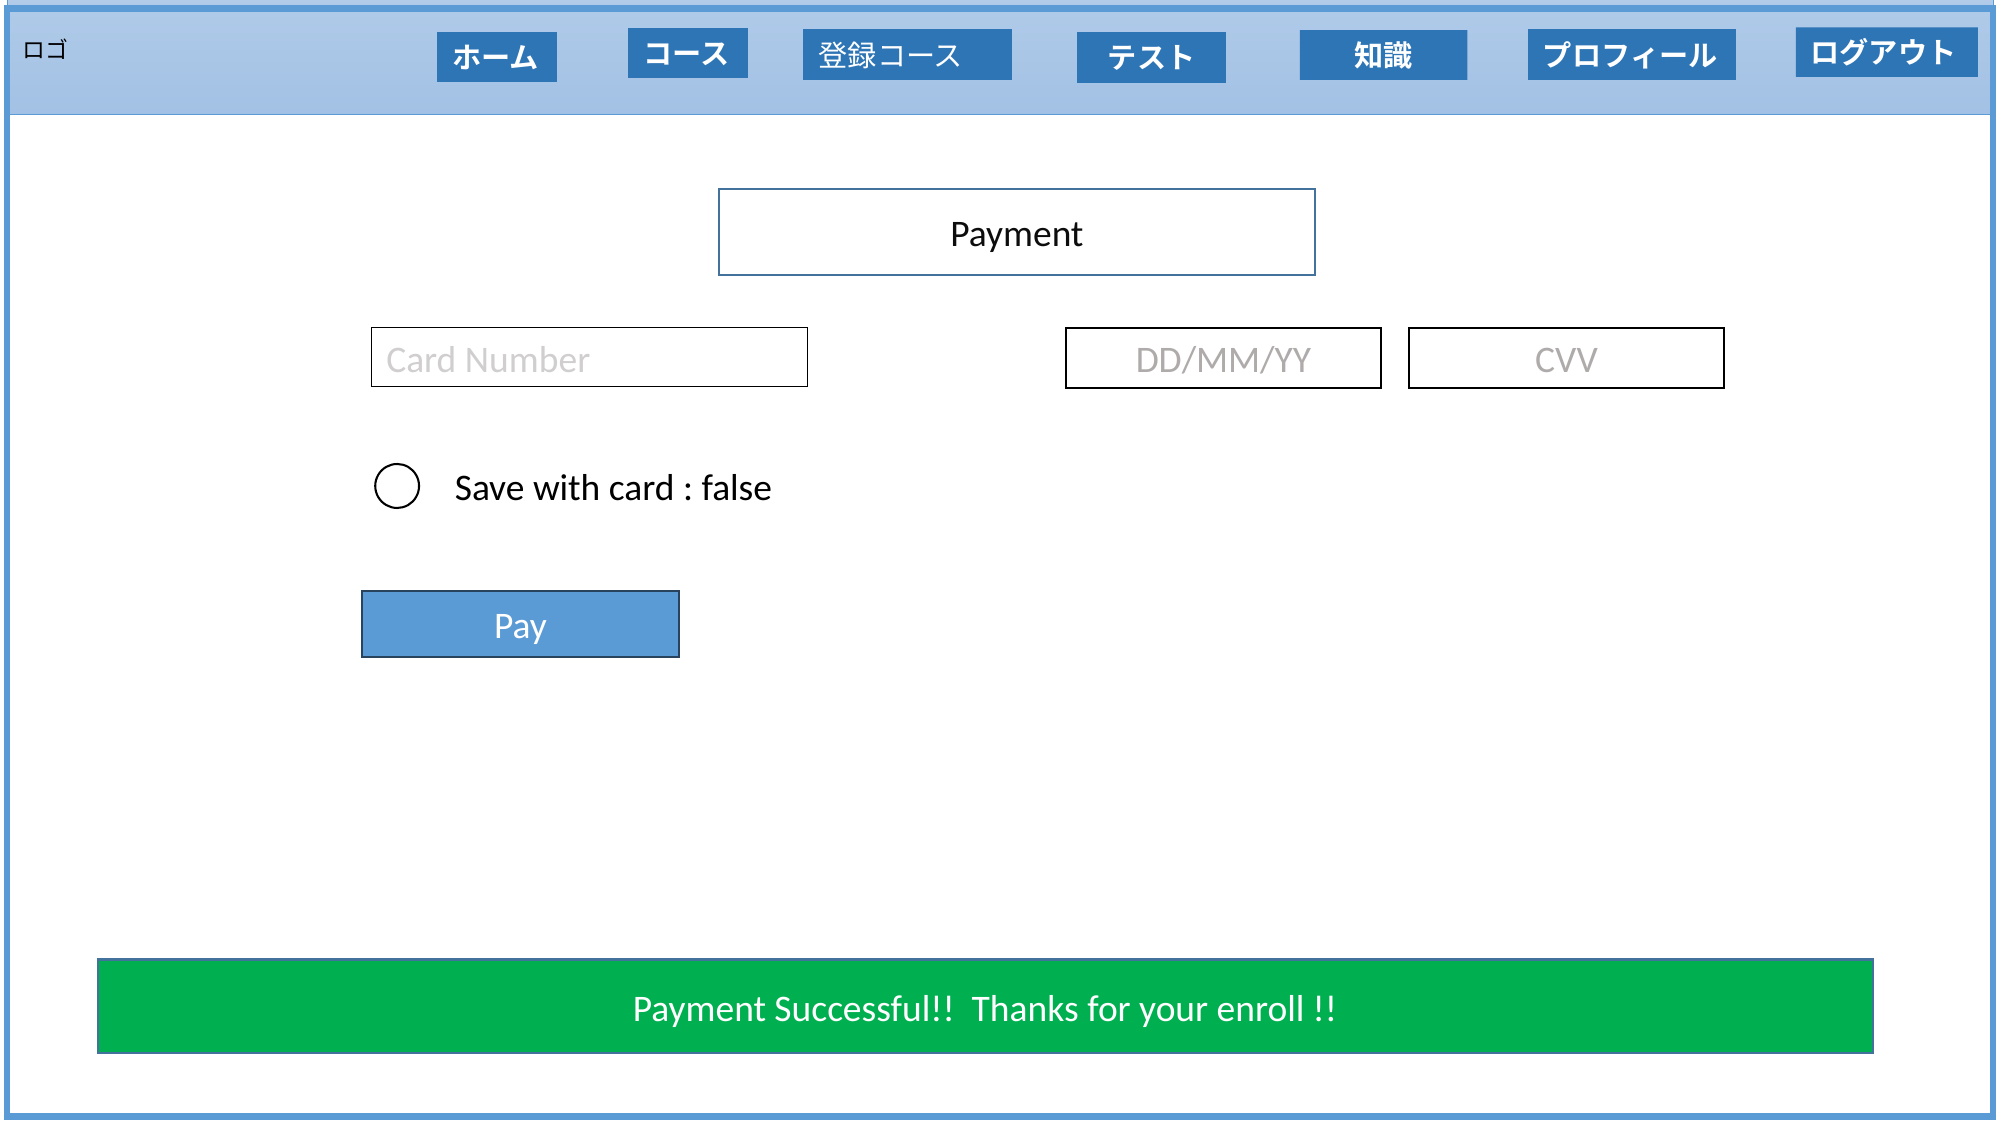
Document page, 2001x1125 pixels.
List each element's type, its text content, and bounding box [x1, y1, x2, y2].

text_box Payment Successful!! Thanks for your enroll !! [97, 958, 1874, 1054]
text_box [6, 7, 1994, 1117]
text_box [7, 0, 1994, 115]
